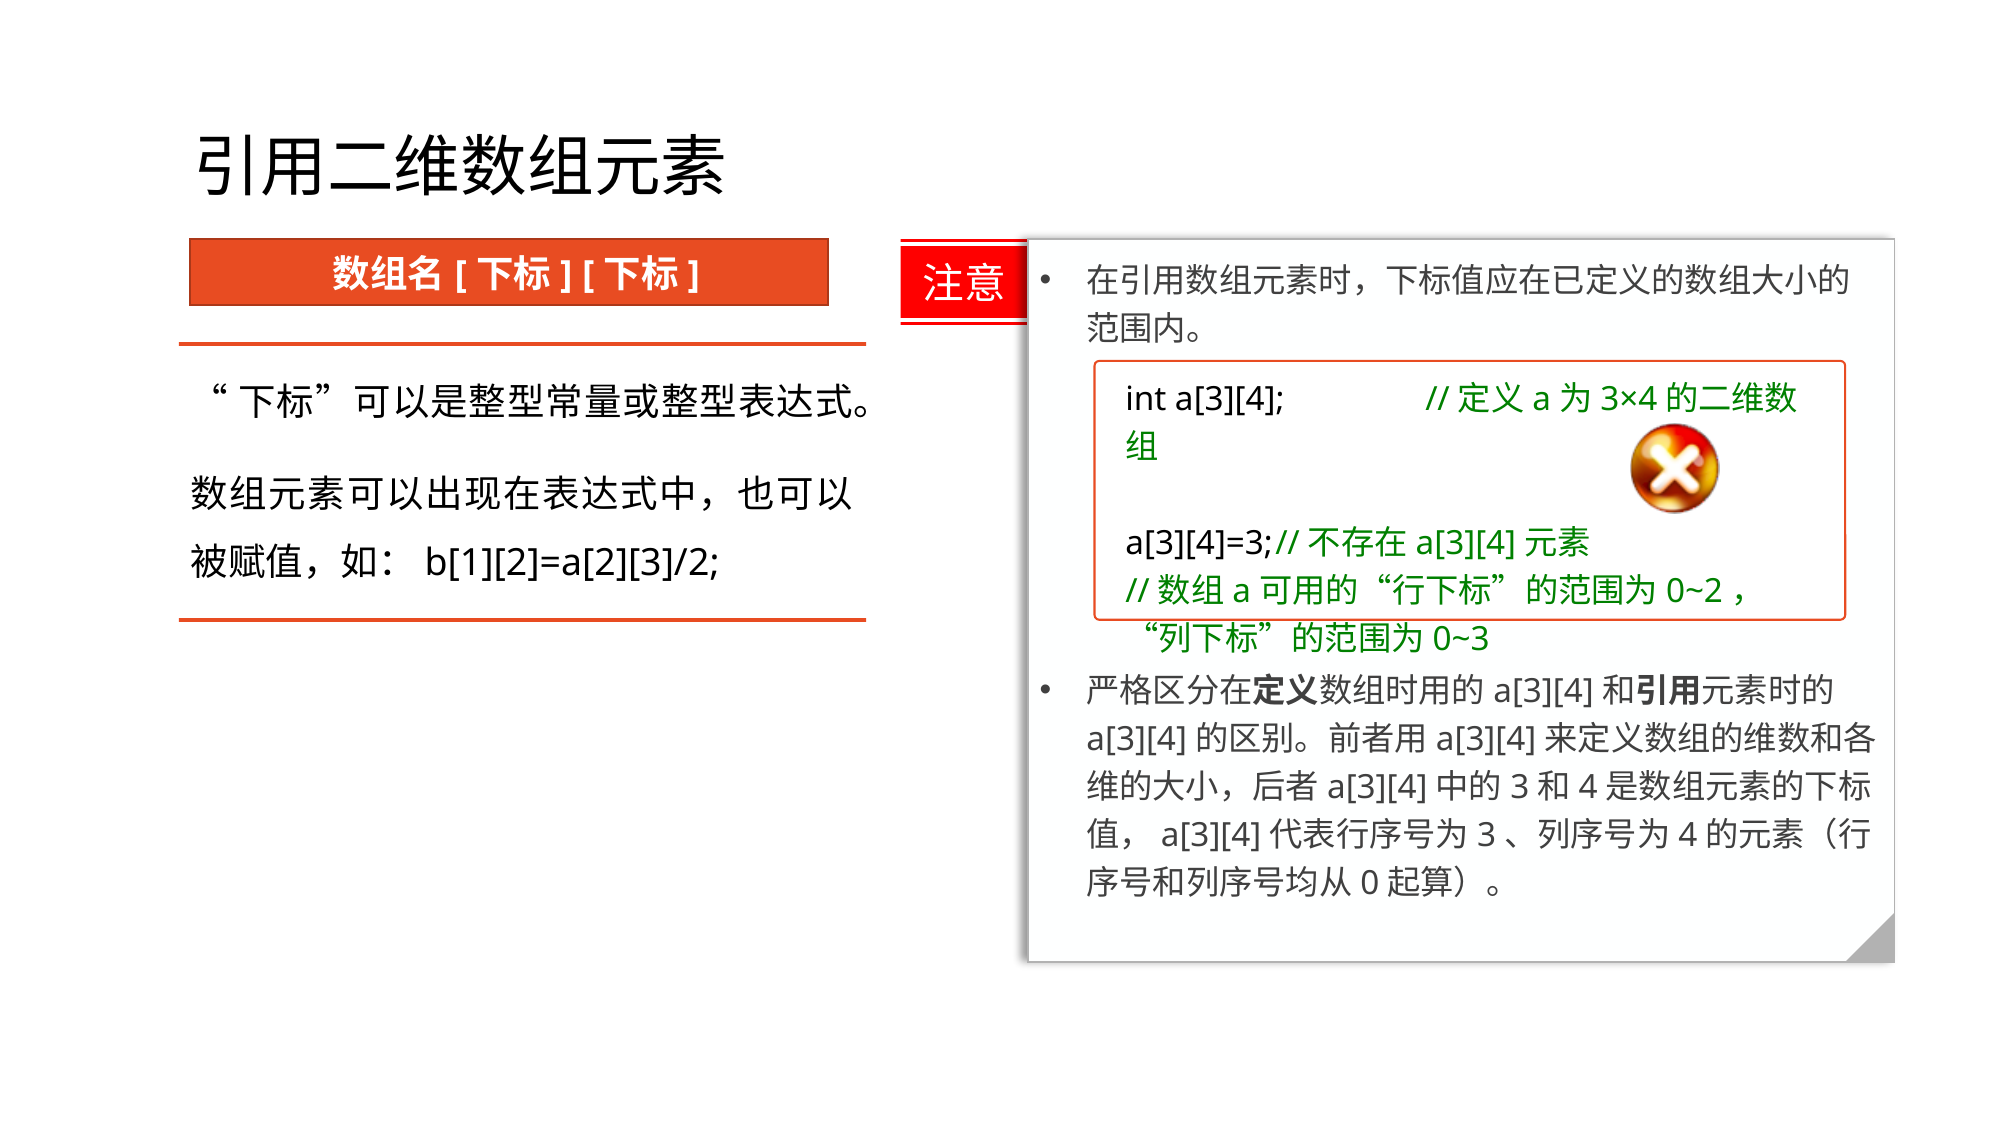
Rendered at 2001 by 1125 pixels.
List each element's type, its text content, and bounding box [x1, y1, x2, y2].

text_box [900, 239, 1895, 962]
picture [1630, 423, 1720, 514]
title 引用二维数组元素 [178, 60, 1151, 278]
text_box 数组名[下标] [下标] [189, 238, 829, 306]
